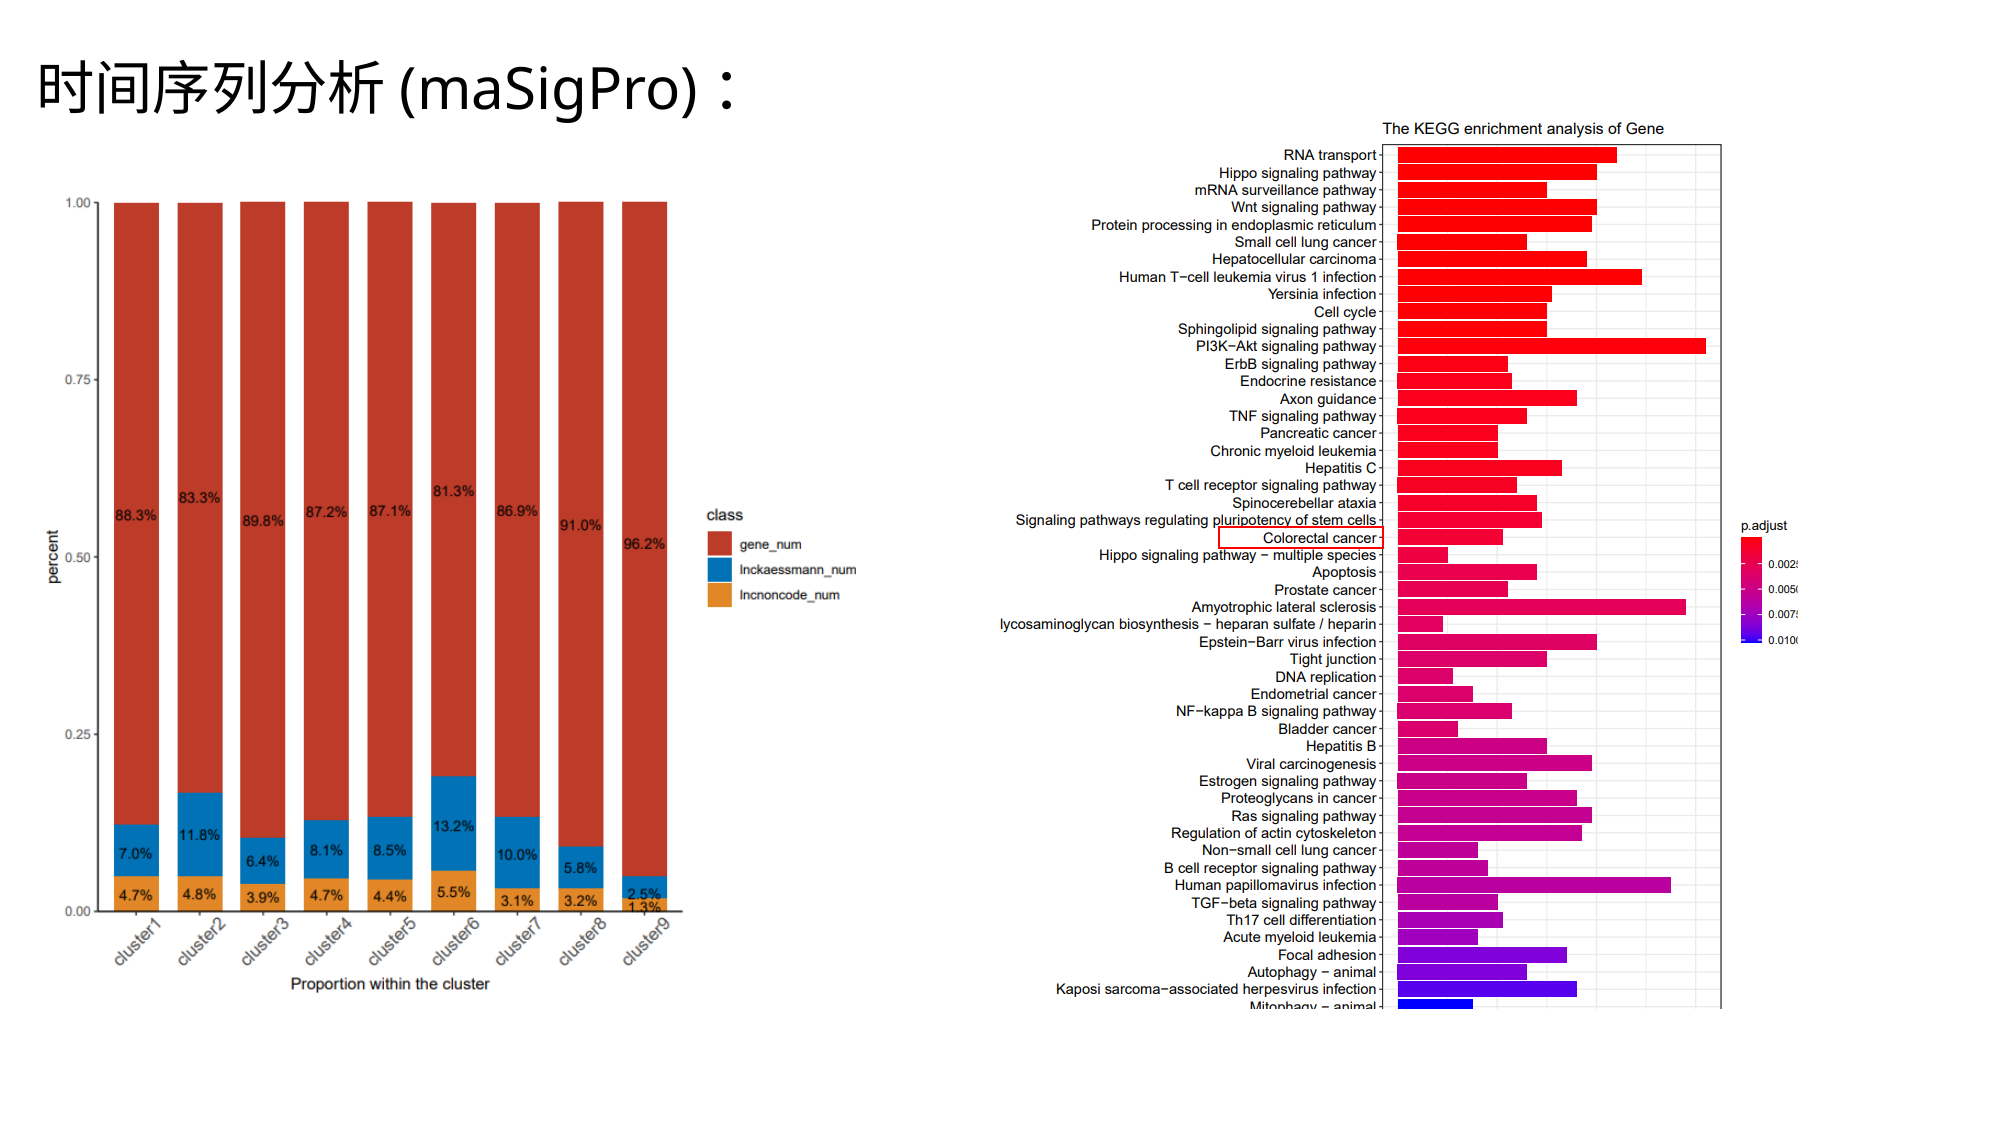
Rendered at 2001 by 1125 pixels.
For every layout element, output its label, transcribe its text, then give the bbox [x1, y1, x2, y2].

text_box 时间序列分析(maSigPro)： [21, 43, 1589, 129]
picture [46, 193, 868, 996]
picture [999, 115, 1798, 1009]
